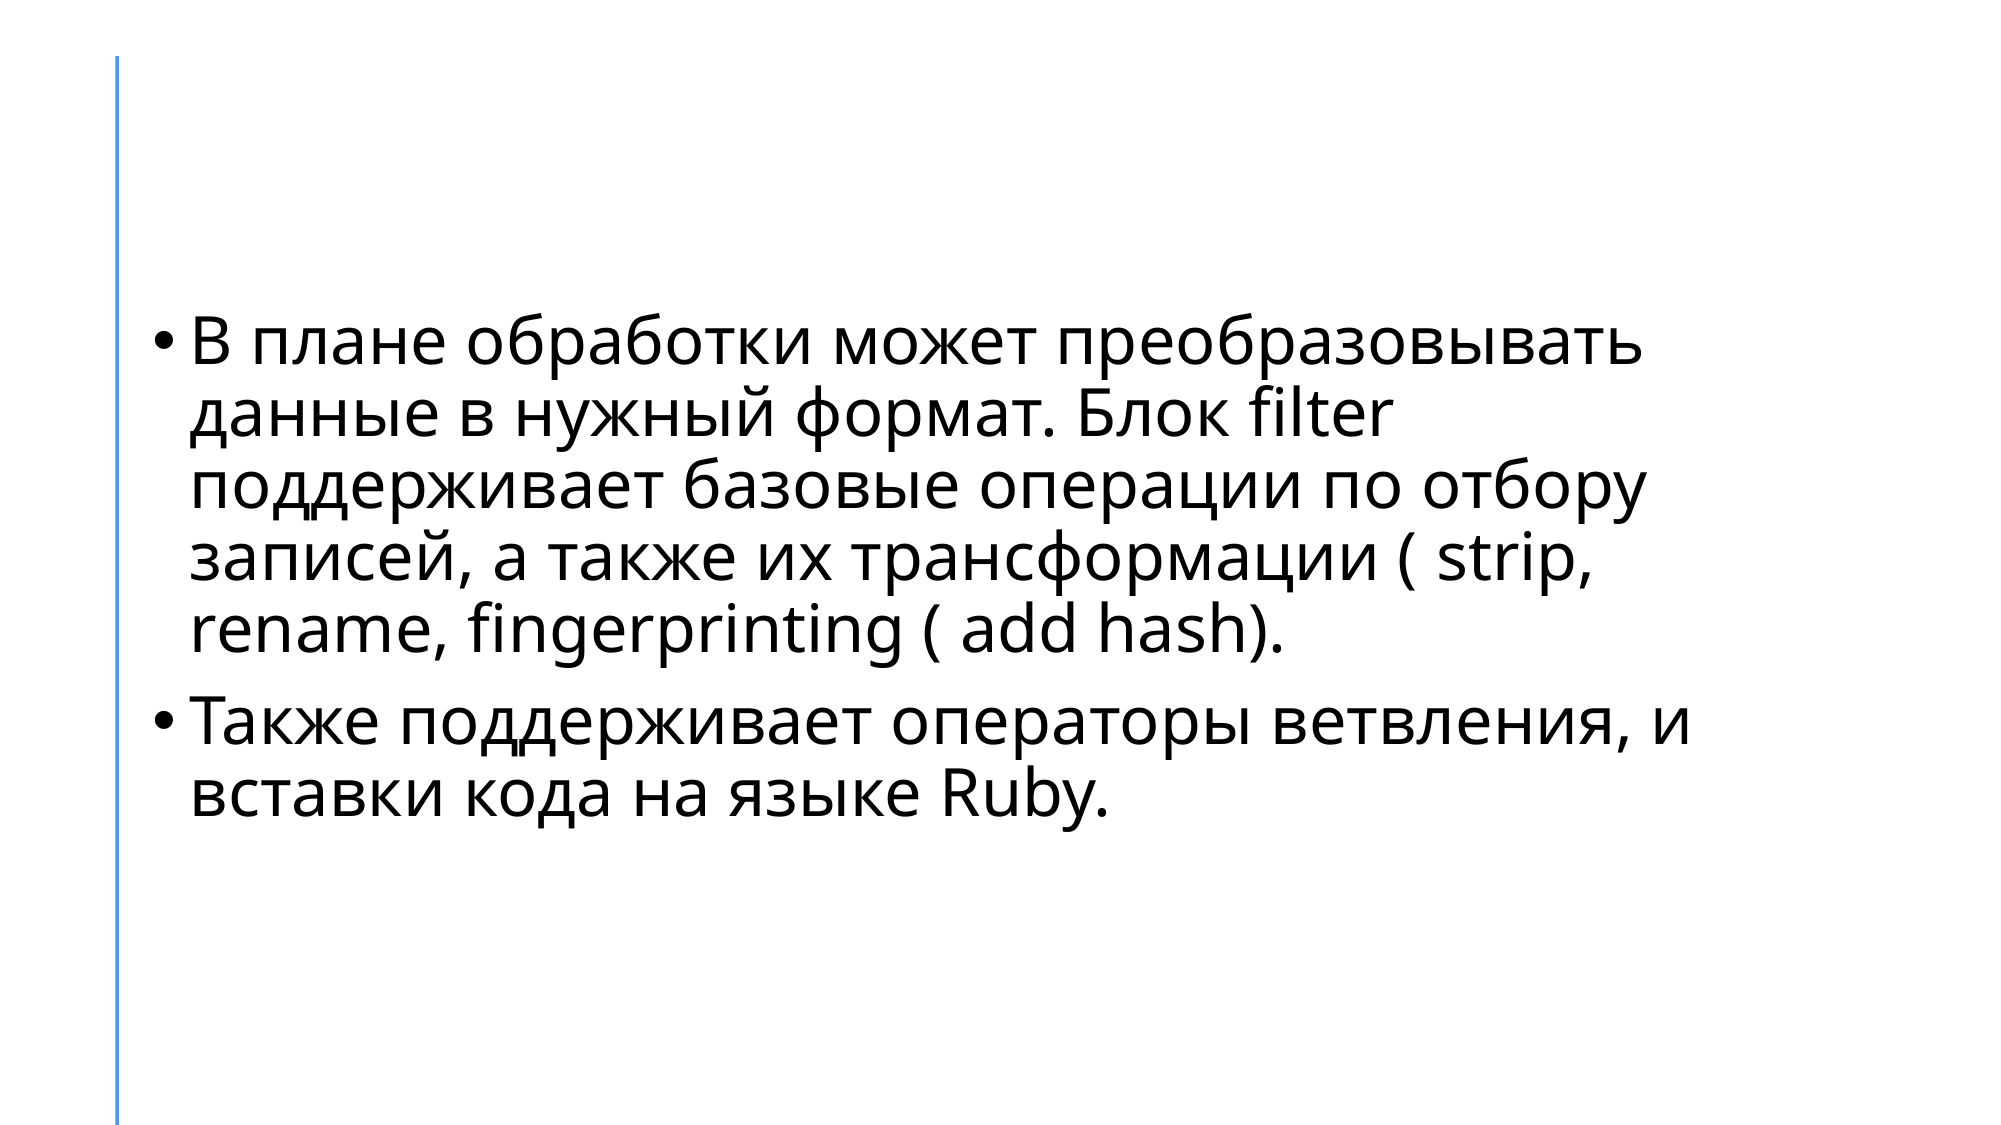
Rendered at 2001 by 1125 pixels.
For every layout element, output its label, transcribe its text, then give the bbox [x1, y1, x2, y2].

list В плане обработки может преобразовывать данные в нужный формат. Блок filter поддерживает базовые операции по отбору записей, а также их трансформации ( strip, rename, fingerprinting ( add hash). Также поддерживает операторы ветвления, и вставки кода на языке Ruby. [137, 299, 1863, 1014]
